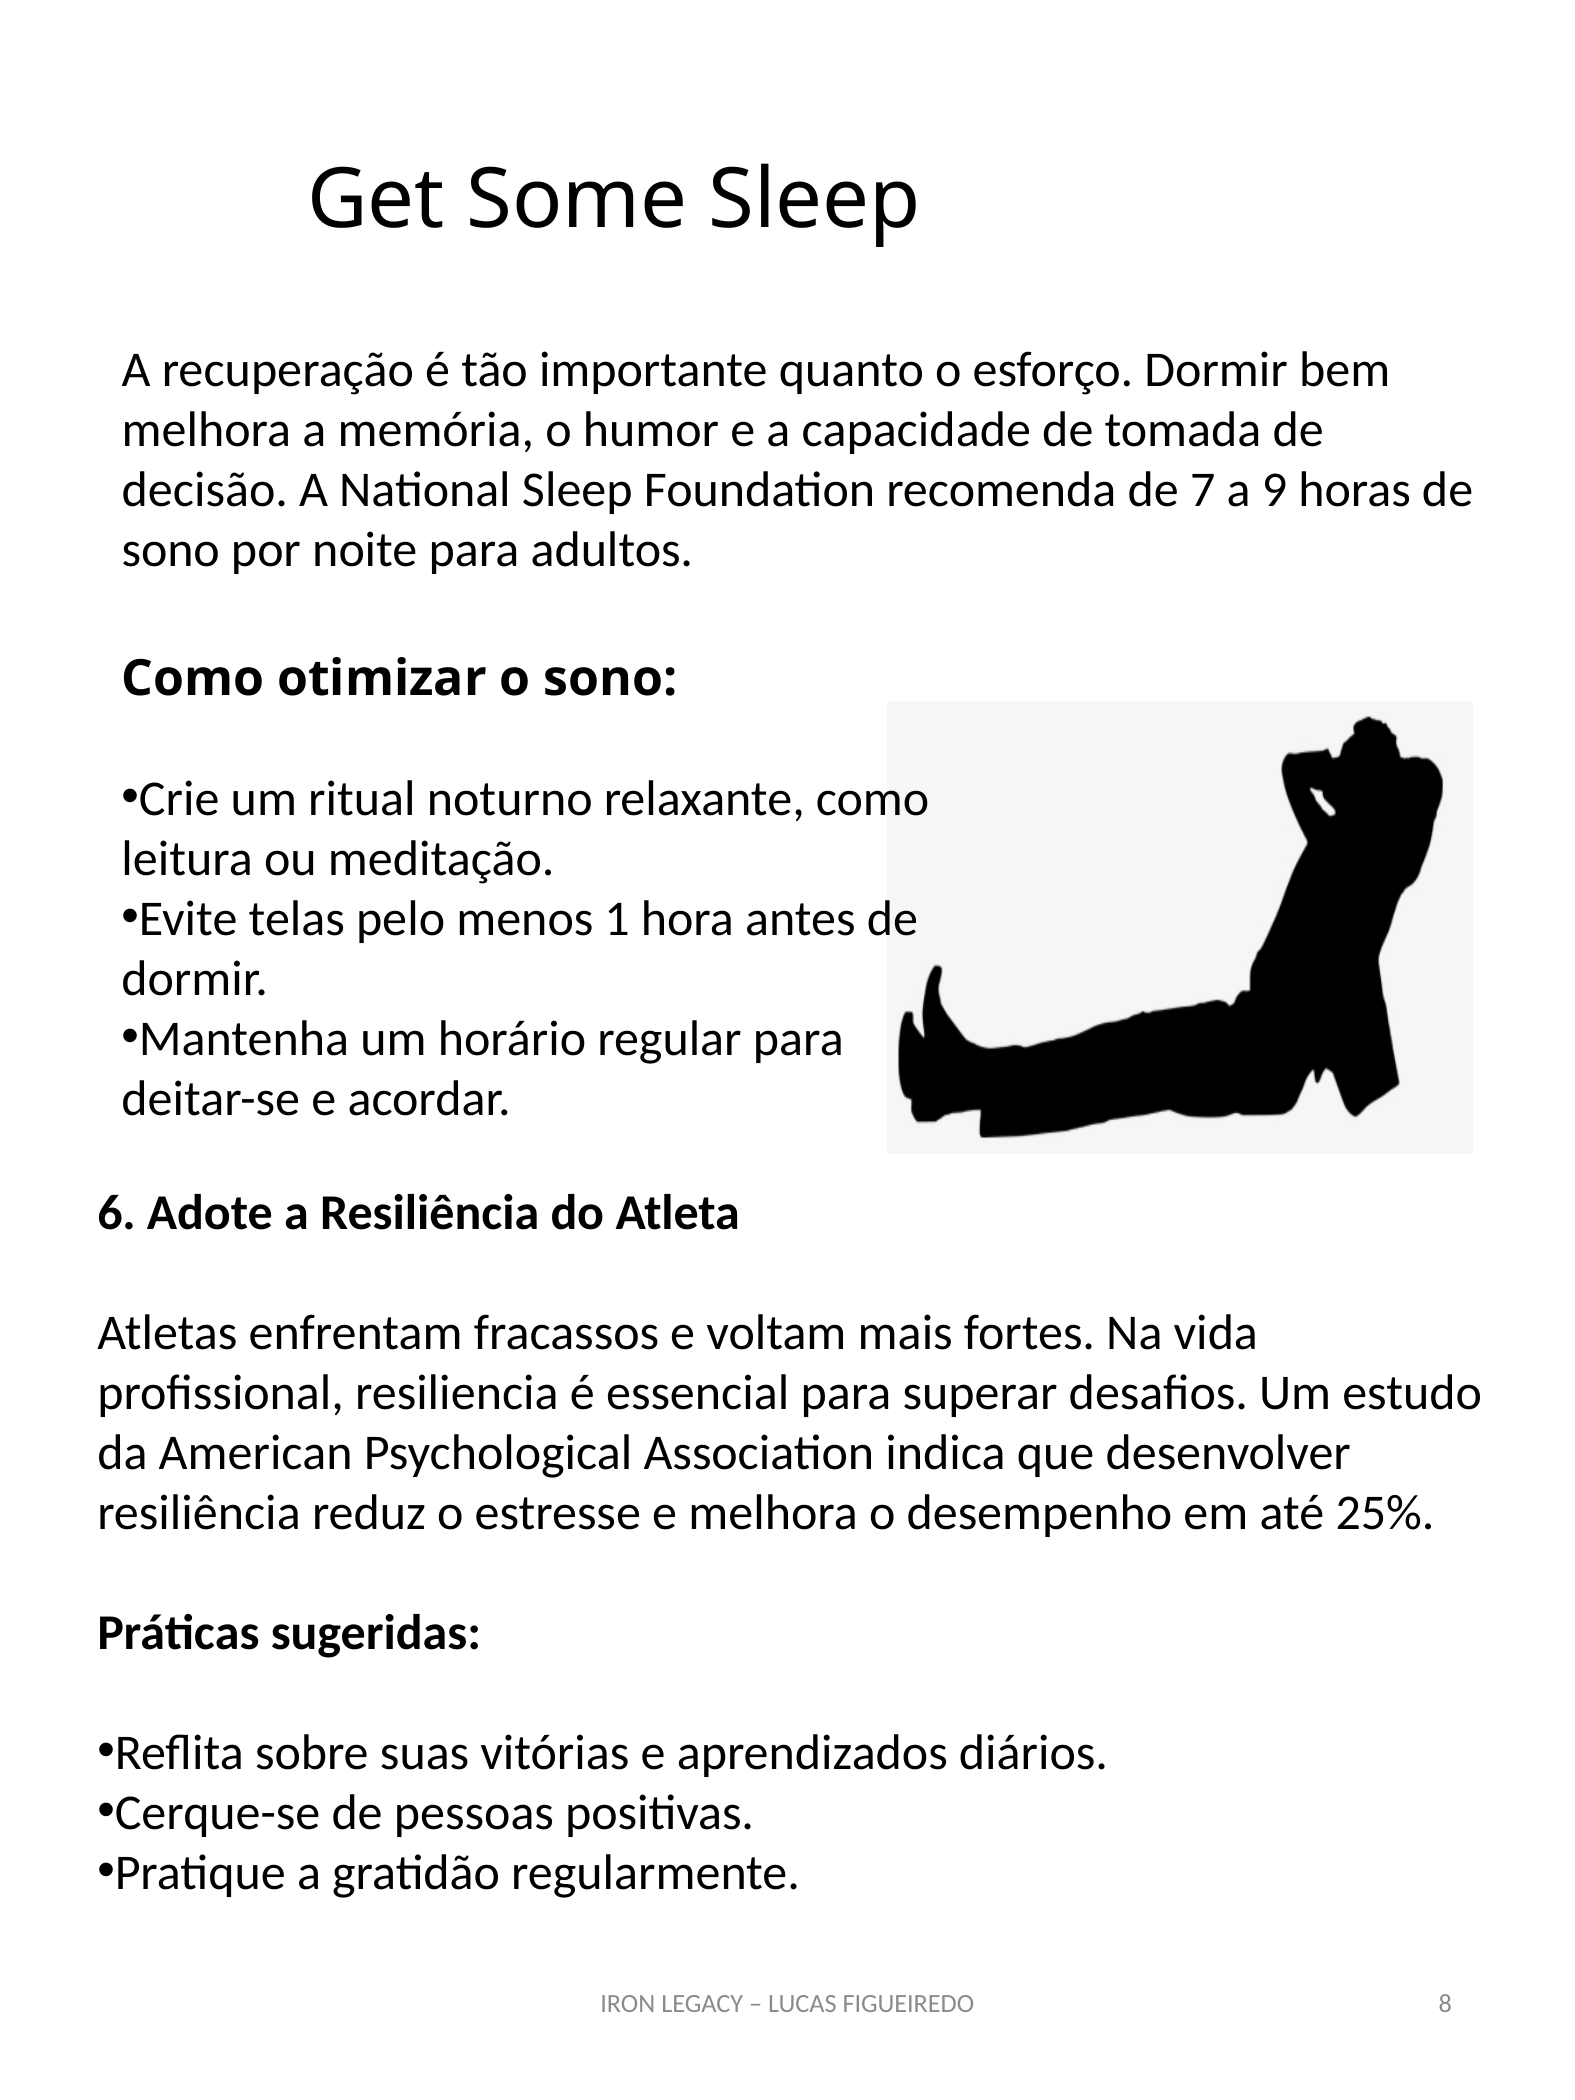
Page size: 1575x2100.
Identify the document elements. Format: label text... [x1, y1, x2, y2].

slide_number 8 [1112, 1946, 1467, 2059]
footer IRON LEGACY – LUCAS FIGUEIREDO [521, 1953, 1054, 2059]
text_box Get Some Sleep [292, 136, 1575, 252]
text_box A recuperação é tão importante quanto o esforço. Dormir bem melhora a memória, o humor e a capacidade de tomada de decisão. A National Sleep Foundation recomenda de 7 a 9 horas de sono por noite para adultos. [106, 329, 1497, 645]
text_box Como otimizar o sono: Crie um ritual noturno relaxante, como leitura ou meditação. Evite telas pelo menos 1 hora antes de dormir. Mantenha um horário regular para deitar-se e acordar. [106, 638, 946, 1172]
text_box 6. Adote a Resiliência do Atleta Atletas enfrentam fracassos e voltam mais fortes. Na vida profissional, resiliencia é essencial para superar desafios. Um estudo da American Psychological Association indica que desenvolver resiliência reduz o estresse e melhora o desempenho em até 25%. Práticas sugeridas: Reflita sobre suas vitórias e aprendizados diários. Cerque-se de pessoas positivas. Pratique a gratidão regularmente. [82, 1172, 1520, 1953]
picture [887, 701, 1473, 1154]
